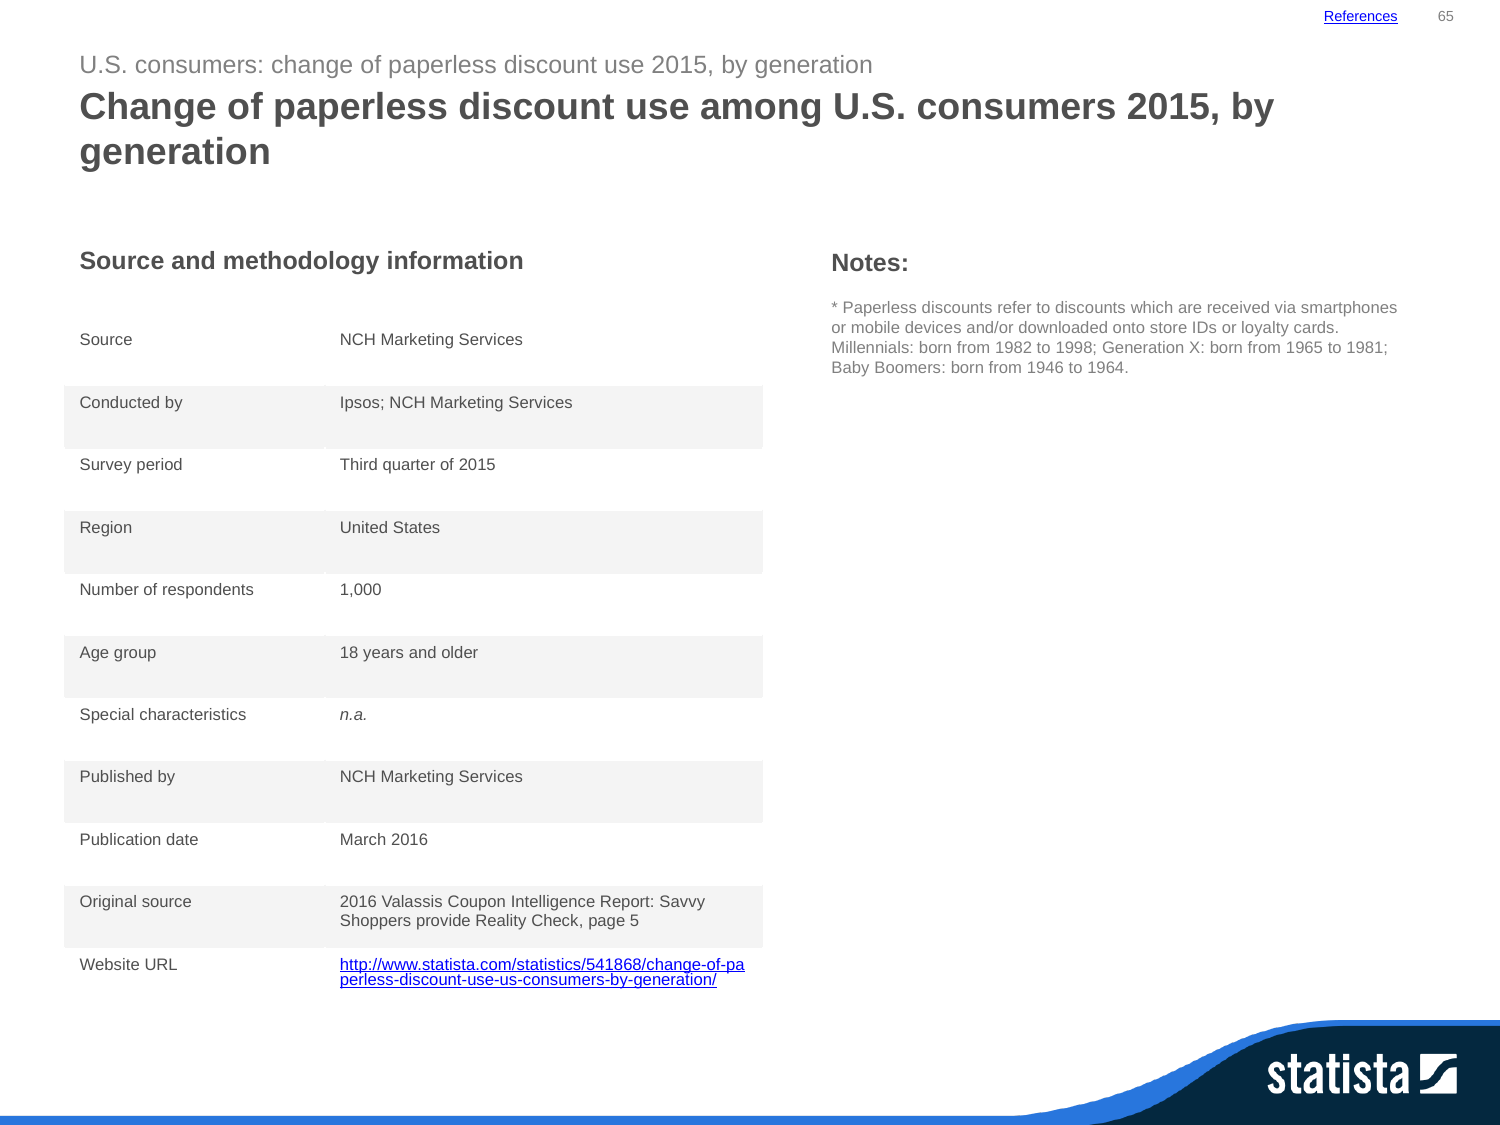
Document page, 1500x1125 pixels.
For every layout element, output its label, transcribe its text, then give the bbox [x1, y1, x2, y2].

table_cell n.a. [326, 698, 762, 760]
table_cell NCH Marketing Services [326, 761, 762, 822]
text_box Notes: * Paperless discounts refer to discounts which are received via smartphones or mobile devices and/or downloaded onto store IDs or loyalty cards. Millennials: born from 1982 to 1998; Generation X: born from 1965 to 1981; Baby Boomers: born from 1946 to 1964. [815, 237, 1425, 1025]
text_box Change of paperless discount use among U.S. consumers 2015, by generation [63, 85, 1415, 219]
table_cell Source [65, 326, 324, 385]
table_cell 2016 Valassis Coupon Intelligence Report: Savvy Shoppers provide Reality Check, page 5 [326, 886, 762, 947]
table_cell United States [326, 511, 762, 572]
text_box References [63, 0, 1394, 35]
table_cell Special characteristics [65, 698, 324, 760]
table_cell Website URL [65, 948, 324, 1009]
table_cell Age group [65, 636, 324, 697]
text_box [0, 1019, 1500, 1125]
table_cell NCH Marketing Services [326, 326, 762, 385]
table_cell Publication date [65, 823, 324, 885]
text_box 65 [1394, 0, 1471, 35]
table_cell Third quarter of 2015 [326, 449, 762, 510]
table_cell March 2016 [326, 823, 762, 885]
table_cell 18 years and older [326, 636, 762, 697]
table_header Source and methodology information [65, 240, 762, 320]
table_cell Survey period [65, 449, 324, 510]
table_cell Number of respondents [65, 574, 324, 635]
table_cell http://www.statista.com/statistics/541868/change-of-paperless-discount-use-us-consumers-by-generation/ [326, 948, 762, 1009]
table_cell Conducted by [65, 386, 324, 447]
table_cell Region [65, 511, 324, 572]
text_box U.S. consumers: change of paperless discount use 2015, by generation [63, 40, 1415, 85]
table_cell Published by [65, 761, 324, 822]
table_cell 1,000 [326, 574, 762, 635]
table_cell Ipsos; NCH Marketing Services [326, 386, 762, 447]
table_cell Original source [65, 886, 324, 947]
